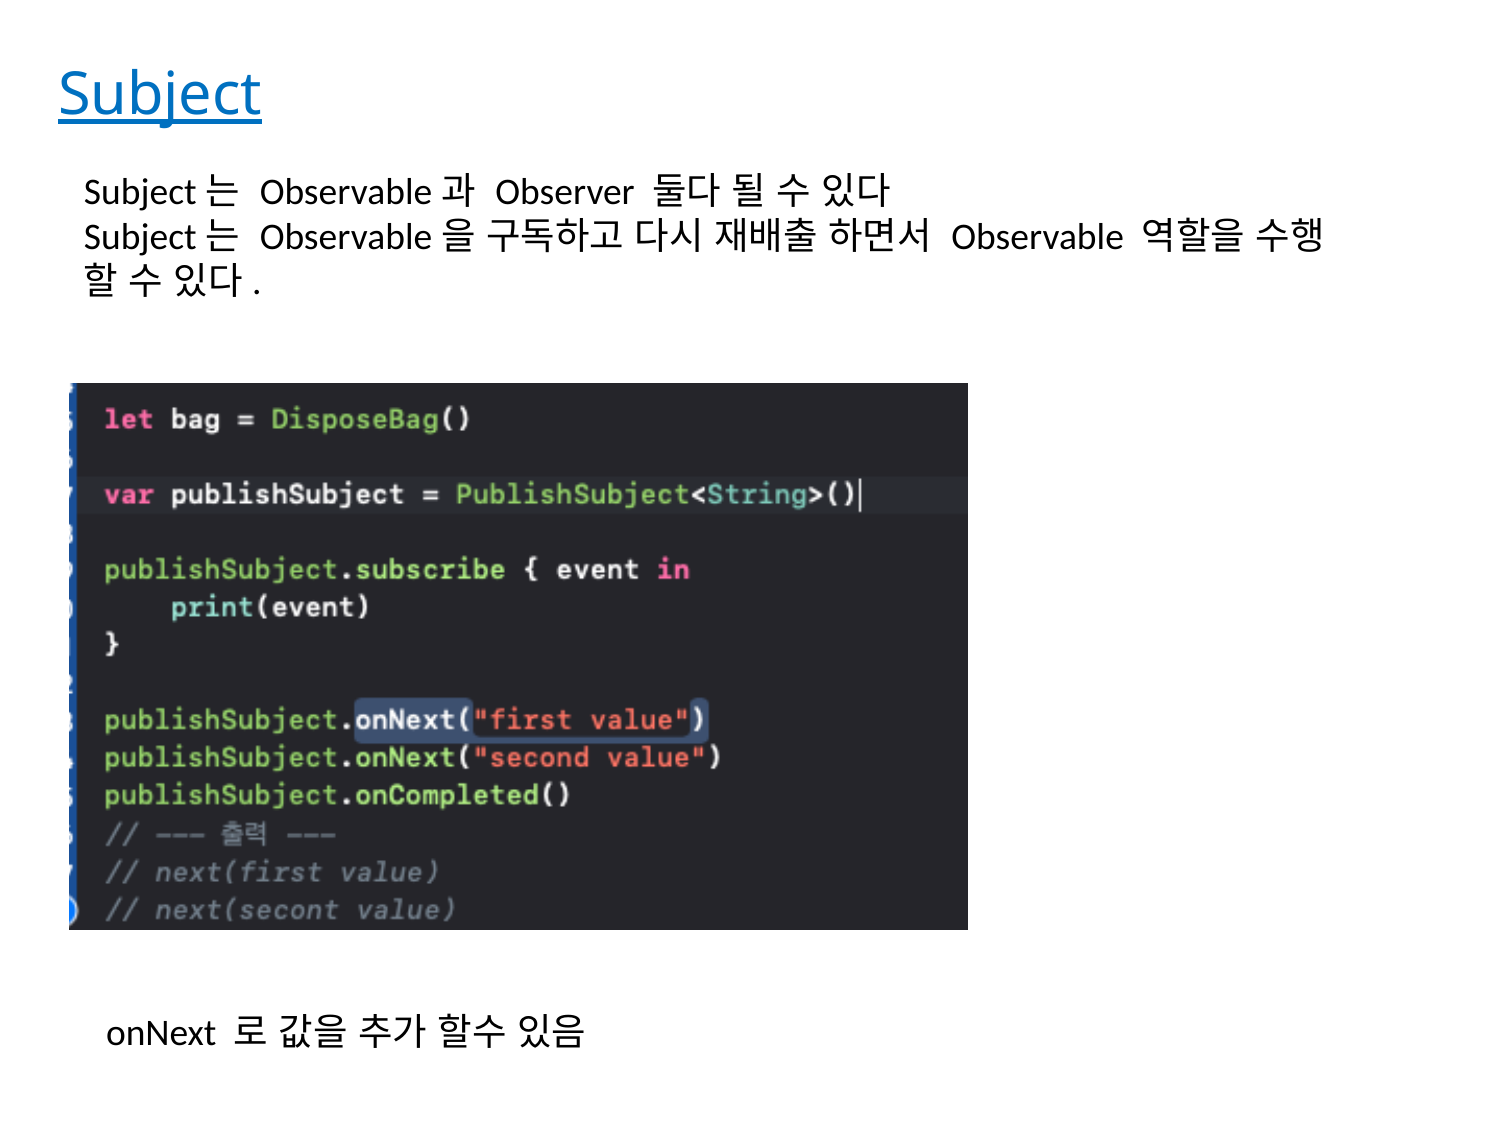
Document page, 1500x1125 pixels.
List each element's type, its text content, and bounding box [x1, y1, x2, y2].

text_box Subject [46, 37, 1408, 134]
text_box onNext 로 값을 추가 할수 있음 [91, 1000, 716, 1061]
picture [69, 383, 968, 930]
text_box Subject는 Observable과 Observer 둘다 될 수 있다 Subject는 Observable을 구독하고 다시 재배출 하면서 Observable 역할을 수행 할 수 있다. [69, 159, 1362, 355]
